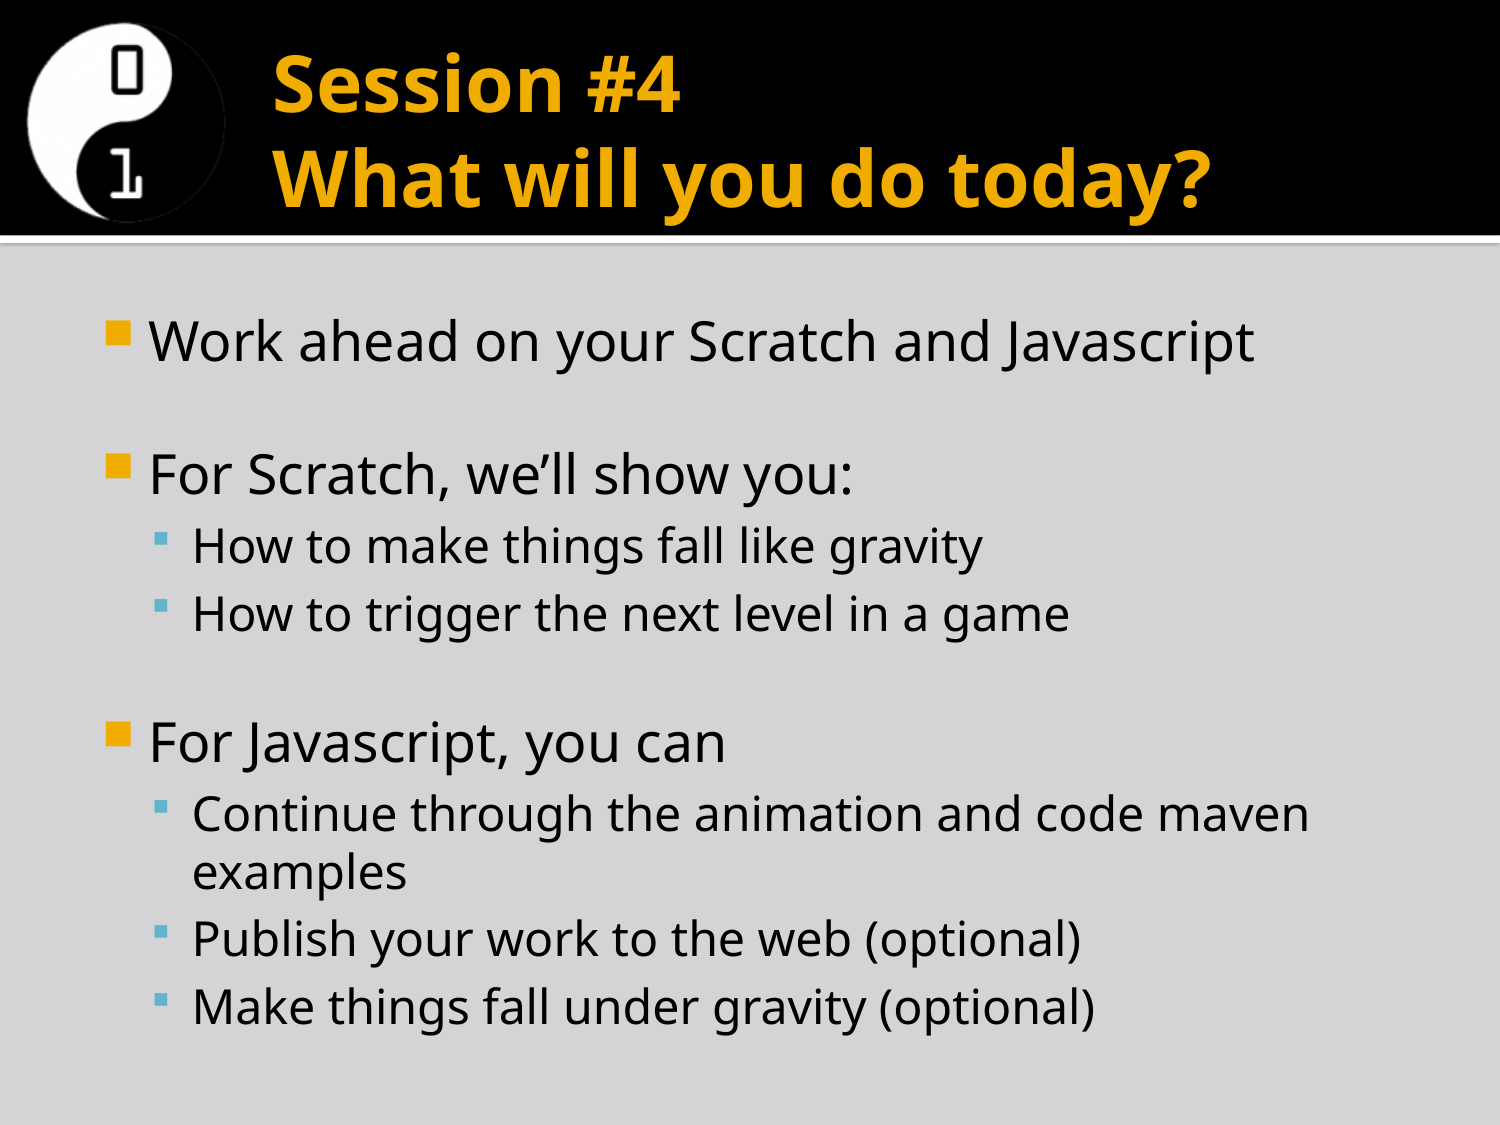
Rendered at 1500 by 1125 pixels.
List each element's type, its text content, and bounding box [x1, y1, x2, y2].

list Work ahead on your Scratch and Javascript For Scratch, we’ll show you: How to make things fall like gravity How to trigger the next level in a game For Javascript, you can Continue through the animation and code maven examples Publish your work to the web (optional) Make things fall under gravity (optional) [75, 291, 1425, 1050]
title Session #4 What will you do today? [257, 25, 1425, 231]
picture [23, 19, 230, 226]
